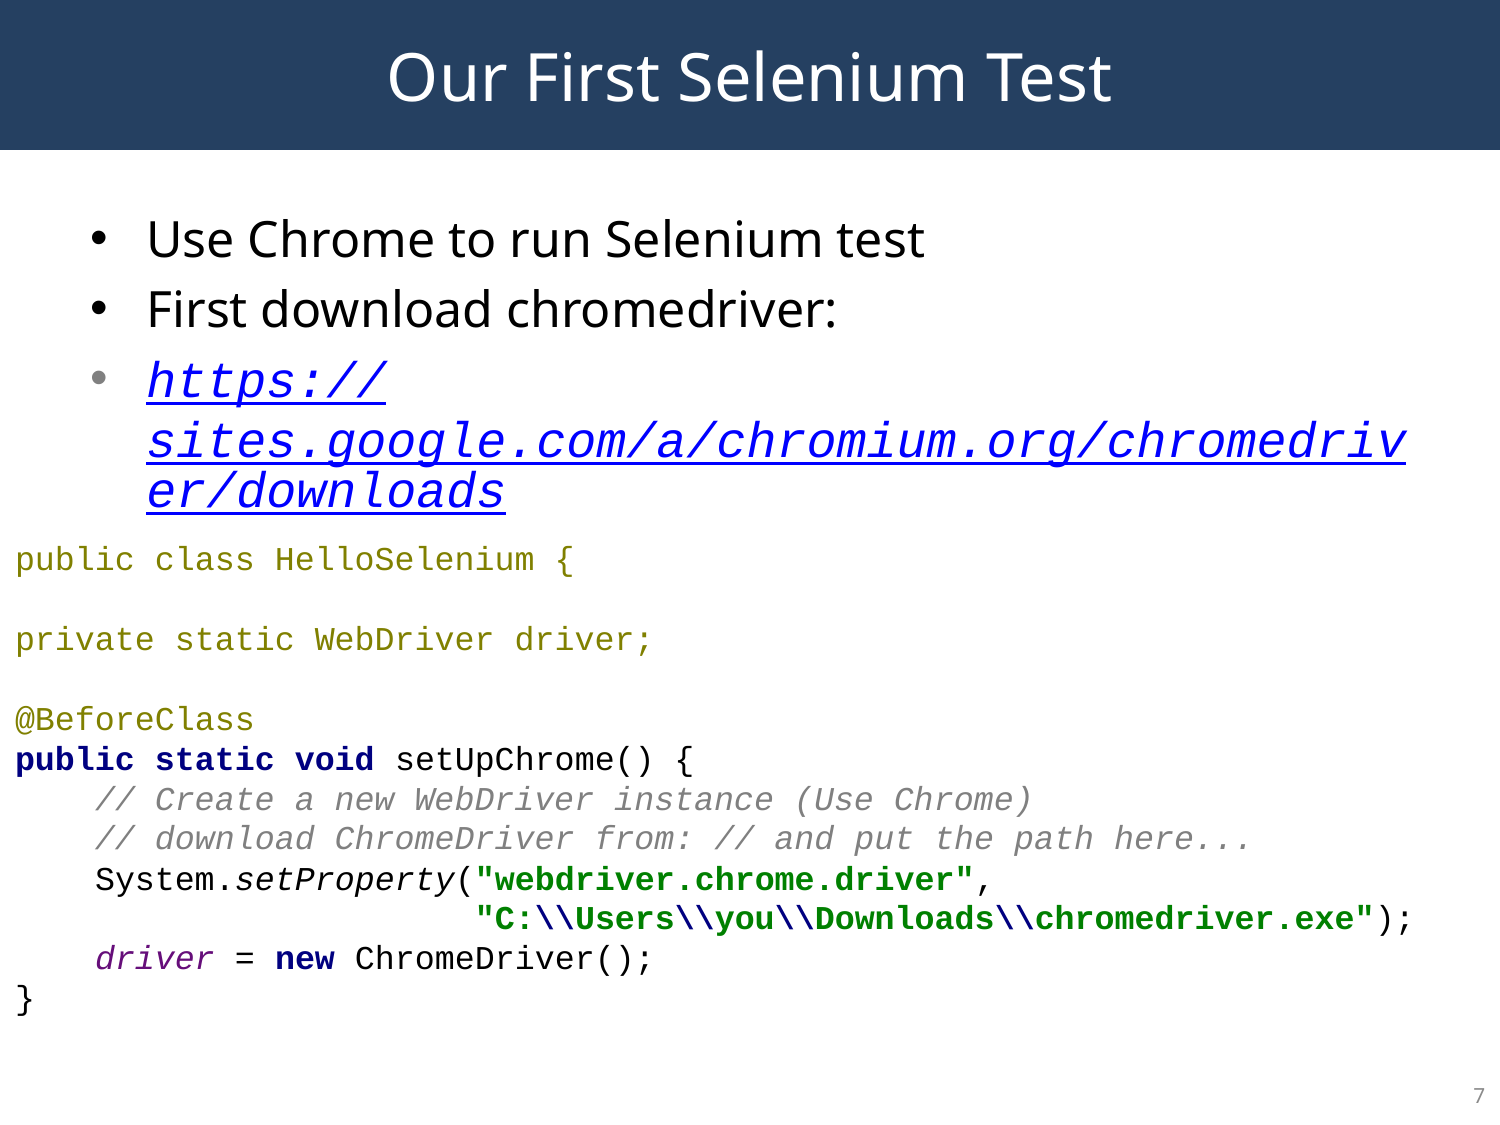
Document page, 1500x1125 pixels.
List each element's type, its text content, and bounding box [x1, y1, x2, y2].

slide_number 7 [1149, 1067, 1500, 1125]
list Use Chrome to run Selenium test First download chromedriver: https://sites.google.com/a/chromium.org/chromedriver/downloads [75, 200, 1425, 529]
title Our First Selenium Test [0, 0, 1500, 150]
text_box public class HelloSelenium { private static WebDriver driver; @BeforeClass public static void setUpChrome() { // Create a new WebDriver instance (Use Chrome) // download ChromeDriver from: // and put the path here... System.setProperty("webdriver.chrome.driver", "C:\\Users\\you\\Downloads\\chromedriver.exe"); driver = new ChromeDriver(); } [0, 529, 1438, 1024]
